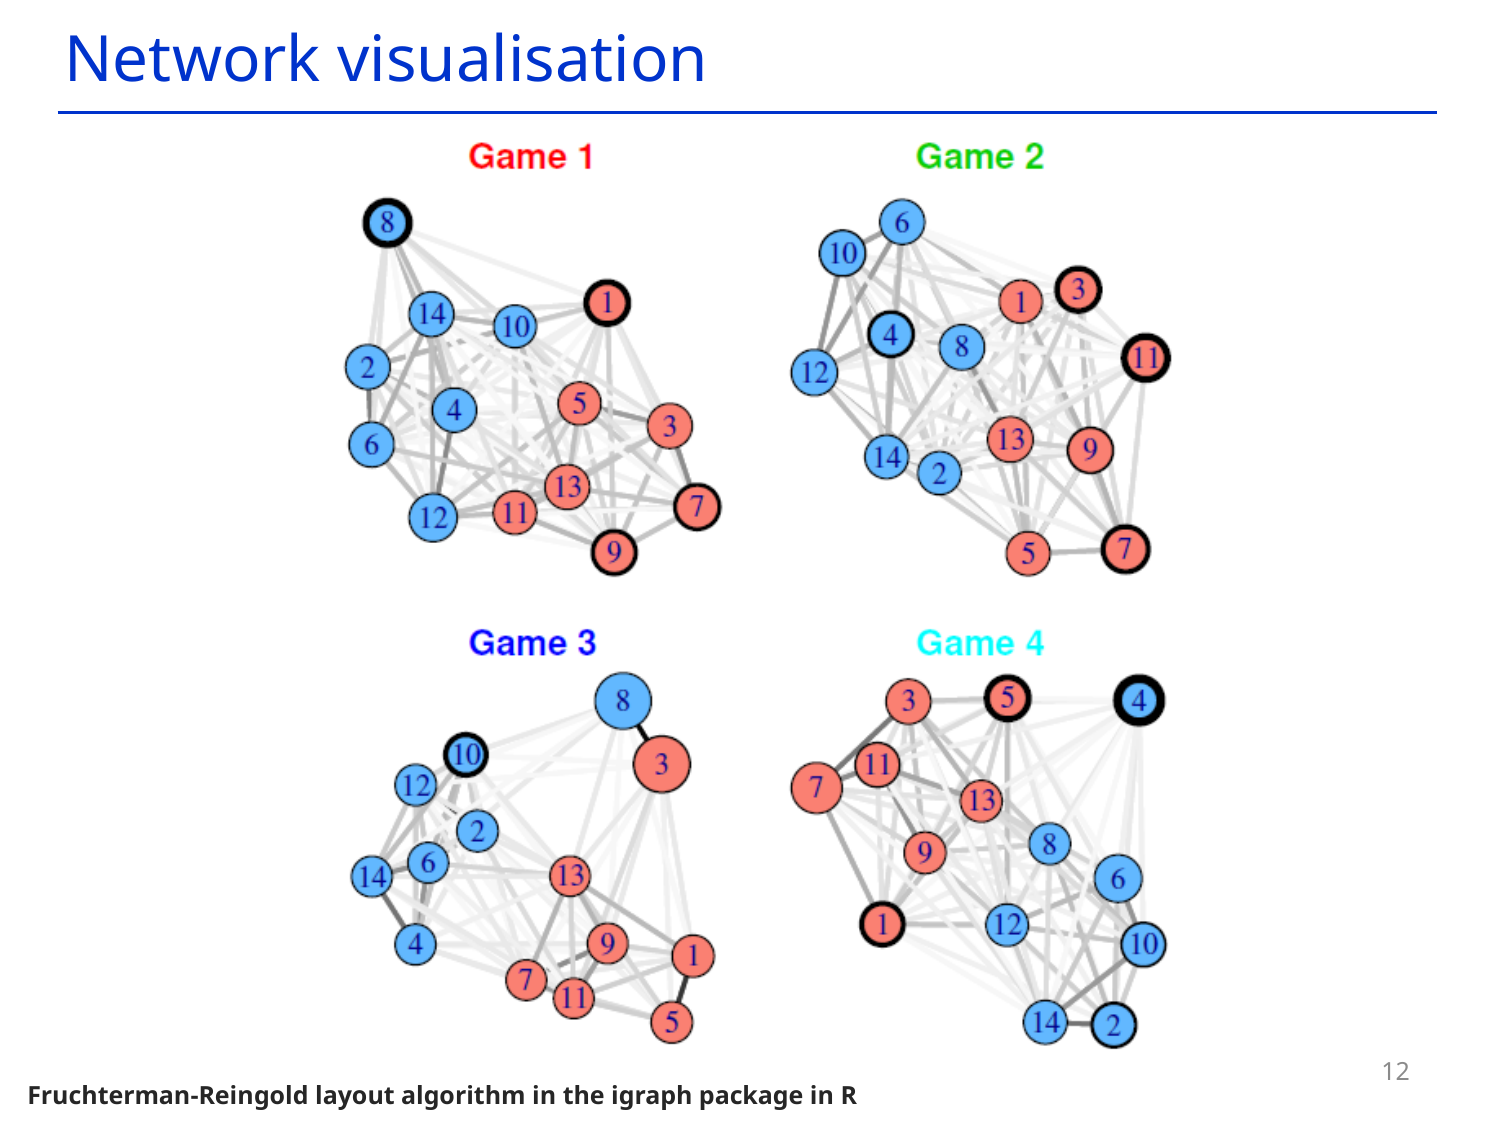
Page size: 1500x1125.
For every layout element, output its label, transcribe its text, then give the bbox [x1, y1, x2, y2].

slide_number 12 [1258, 1042, 1425, 1072]
text_box Fruchterman-Reingold layout algorithm in the igraph package in R [12, 1072, 1500, 1118]
title Network visualisation [49, 9, 1438, 102]
picture [277, 125, 1253, 1103]
